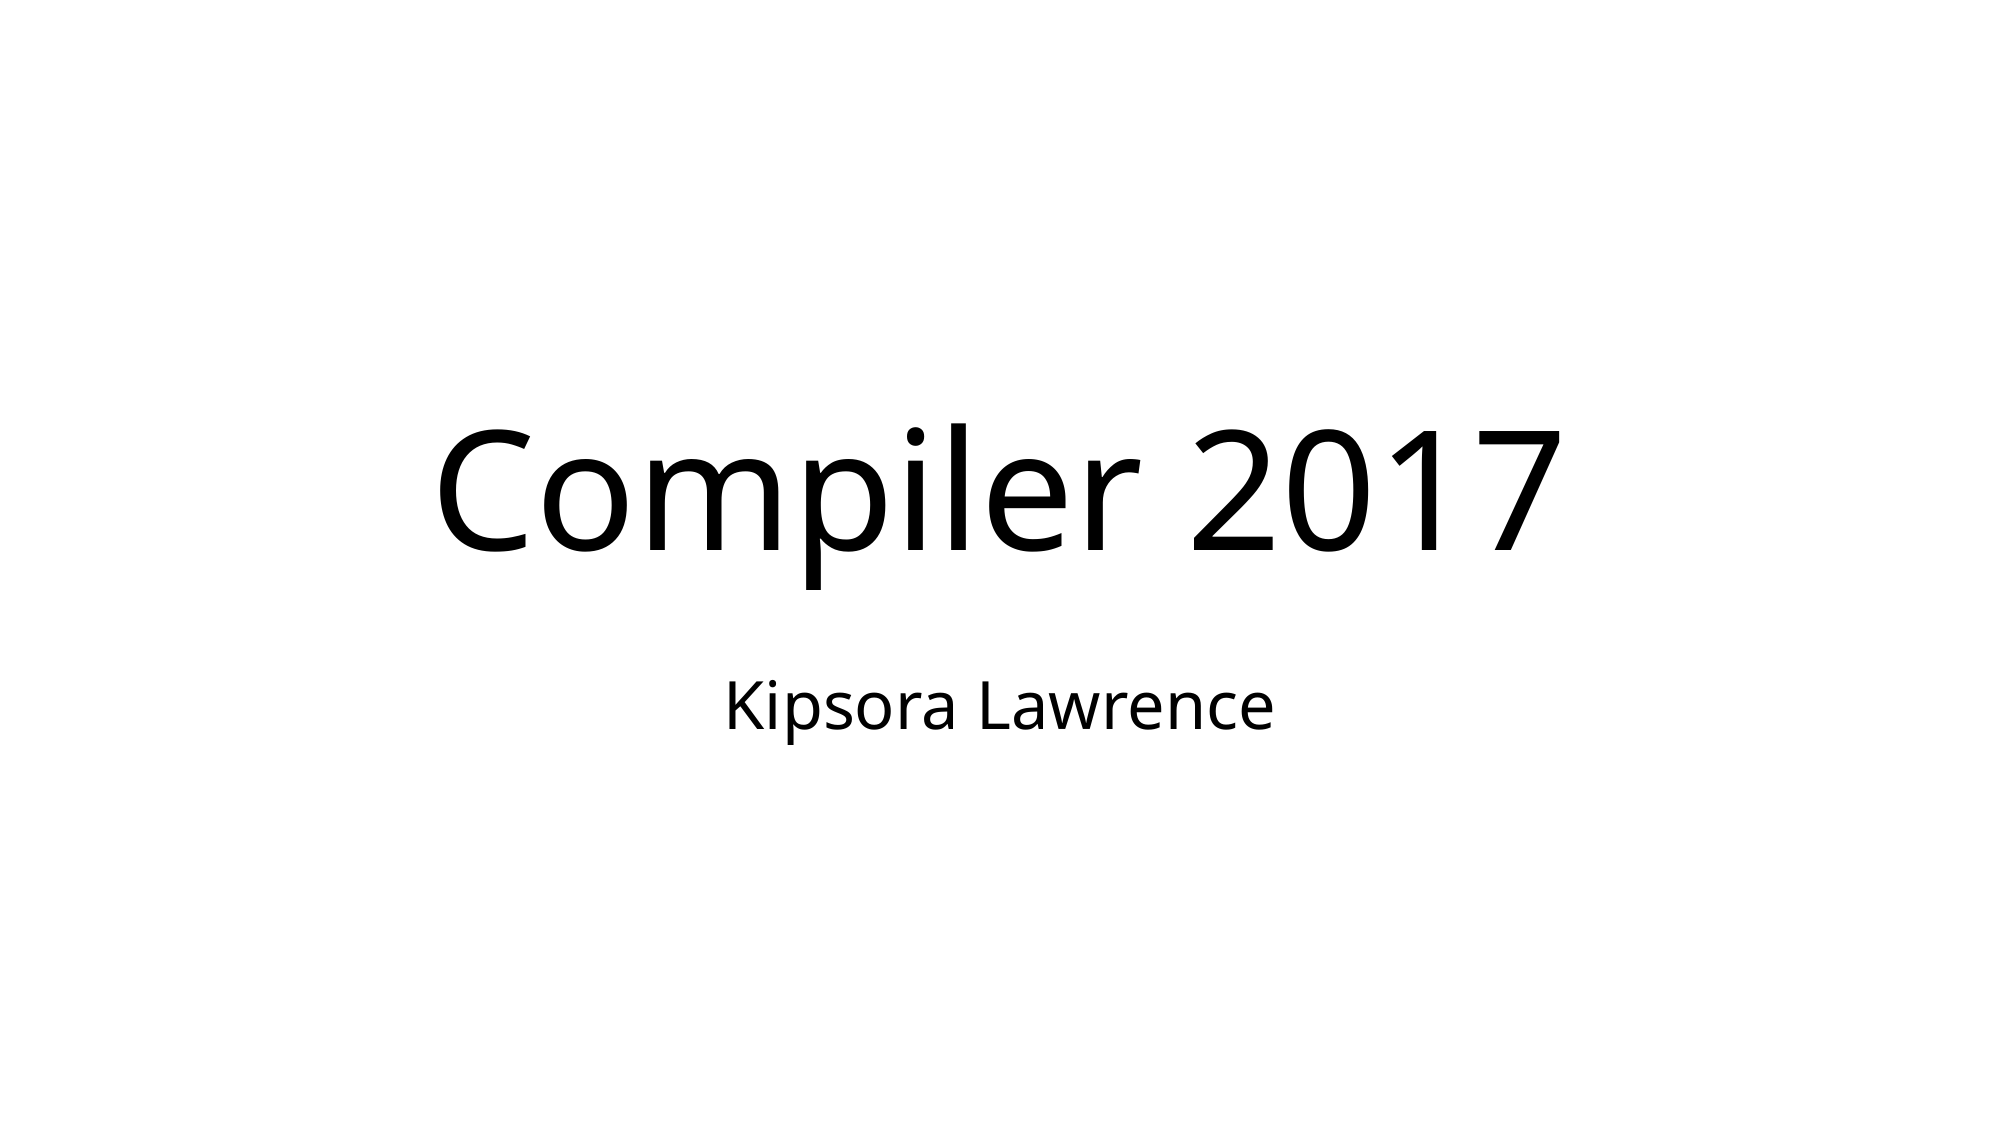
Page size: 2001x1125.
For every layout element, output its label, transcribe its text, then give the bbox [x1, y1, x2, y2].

title Compiler 2017 [0, 202, 2000, 595]
subtitle Kipsora Lawrence [0, 664, 2000, 936]
